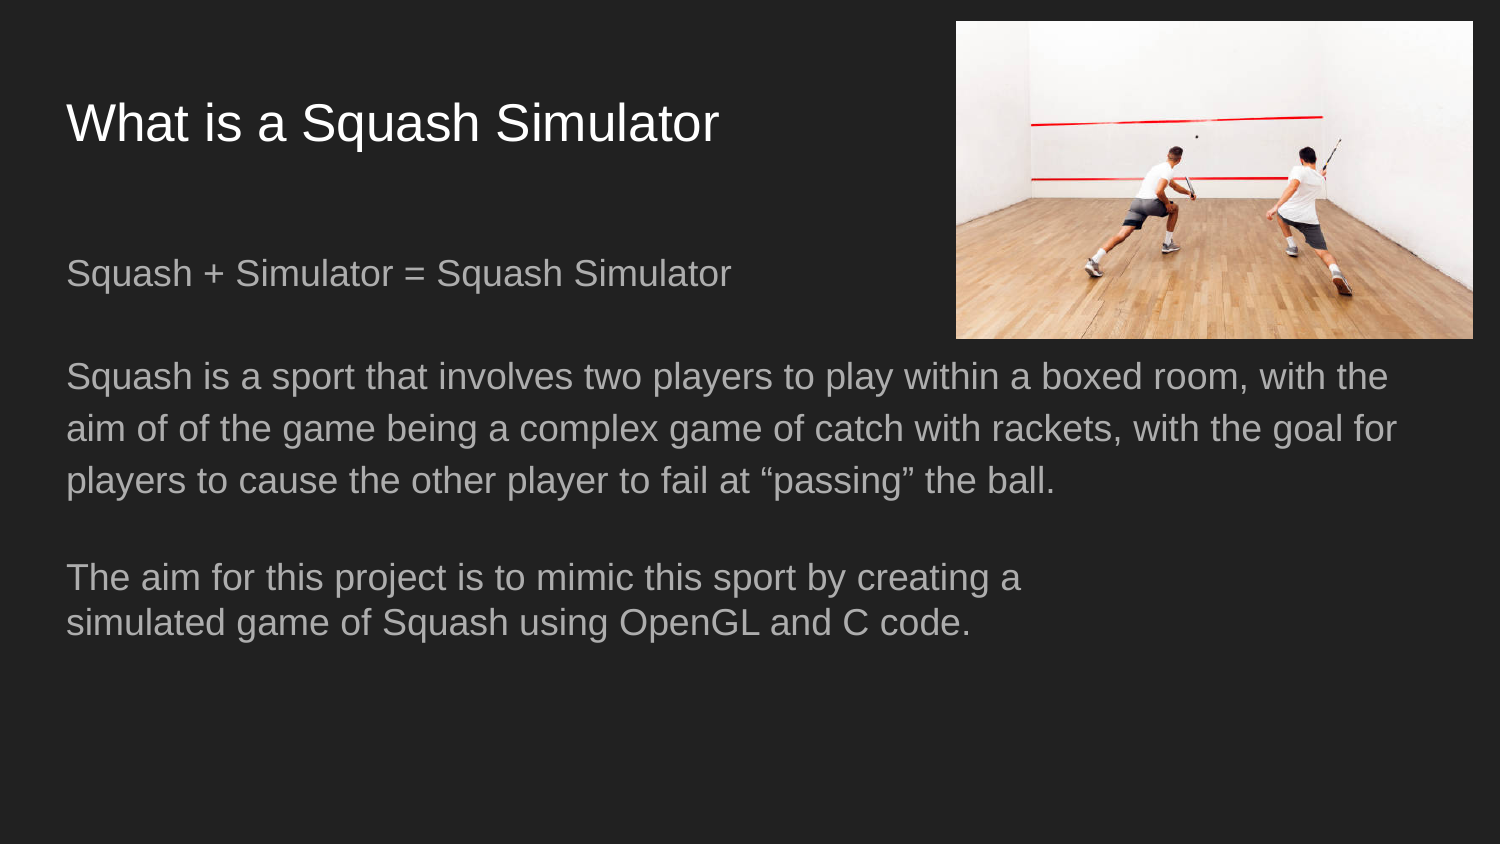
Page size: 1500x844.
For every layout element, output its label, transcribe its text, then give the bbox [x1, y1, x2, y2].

picture [956, 21, 1473, 339]
title What is a Squash Simulator [51, 72, 951, 167]
list Squash + Simulator = Squash Simulator Squash is a sport that involves two players to play within a boxed room, with the aim of of the game being a complex game of catch with rackets, with the goal for players to cause the other player to fail at “passing” the ball. The aim for this project is to mimic this sport by creating a simulated game of Squash using OpenGL and C code. [51, 227, 1449, 788]
